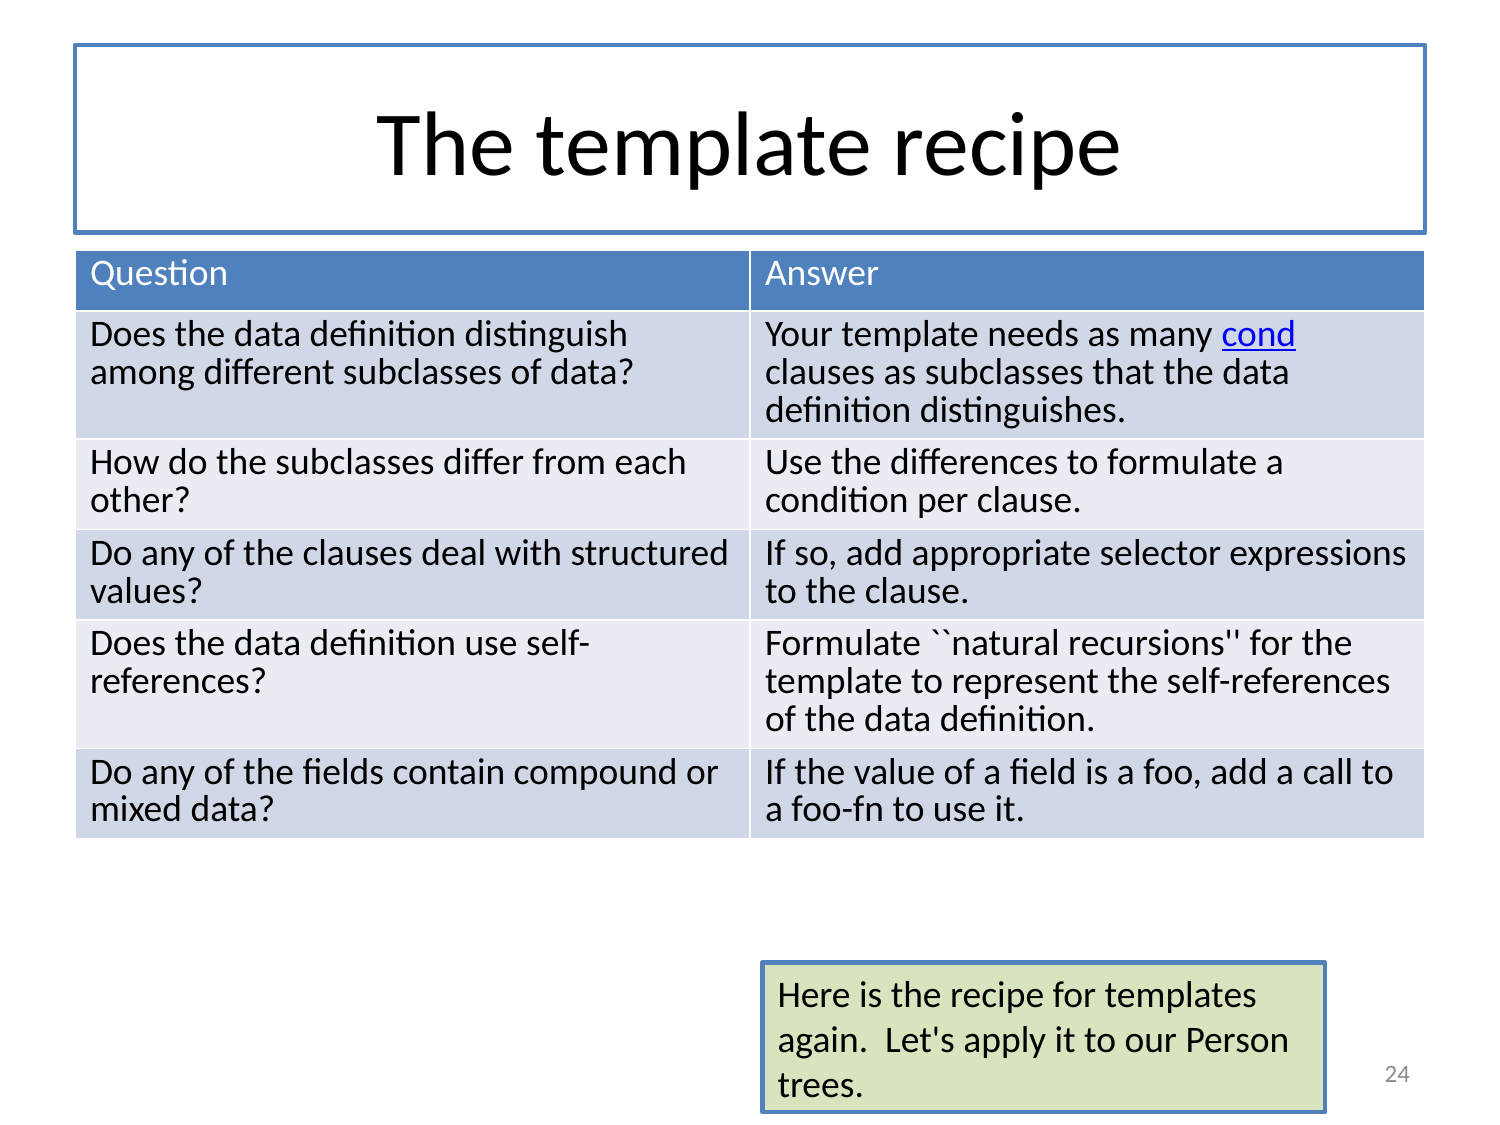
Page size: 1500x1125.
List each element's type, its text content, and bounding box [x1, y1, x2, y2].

table_cell Your template needs as many cond clauses as subclasses that the data definition distinguishes. [751, 312, 1424, 438]
table_cell Does the data definition use self-references? [76, 621, 749, 748]
table_header Question [76, 251, 749, 310]
table_header Answer [751, 251, 1424, 310]
title The template recipe [73, 43, 1427, 235]
table_cell Does the data definition distinguish among different subclasses of data? [76, 312, 749, 438]
text_box Here is the recipe for templates again. Let's apply it to our Person trees. [760, 960, 1327, 1114]
table_cell Use the differences to formulate a condition per clause. [751, 440, 1424, 529]
table_cell If so, add appropriate selector expressions to the clause. [751, 530, 1424, 619]
table_cell Do any of the clauses deal with structured values? [76, 530, 749, 619]
table_cell Do any of the fields contain compound or mixed data? [76, 749, 749, 838]
table_cell How do the subclasses differ from each other? [76, 440, 749, 529]
slide_number 24 [1327, 1042, 1425, 1103]
table_cell Formulate ``natural recursions'' for the template to represent the self-references of the data definition. [751, 621, 1424, 748]
table_cell If the value of a field is a foo, add a call to a foo-fn to use it. [751, 749, 1424, 838]
